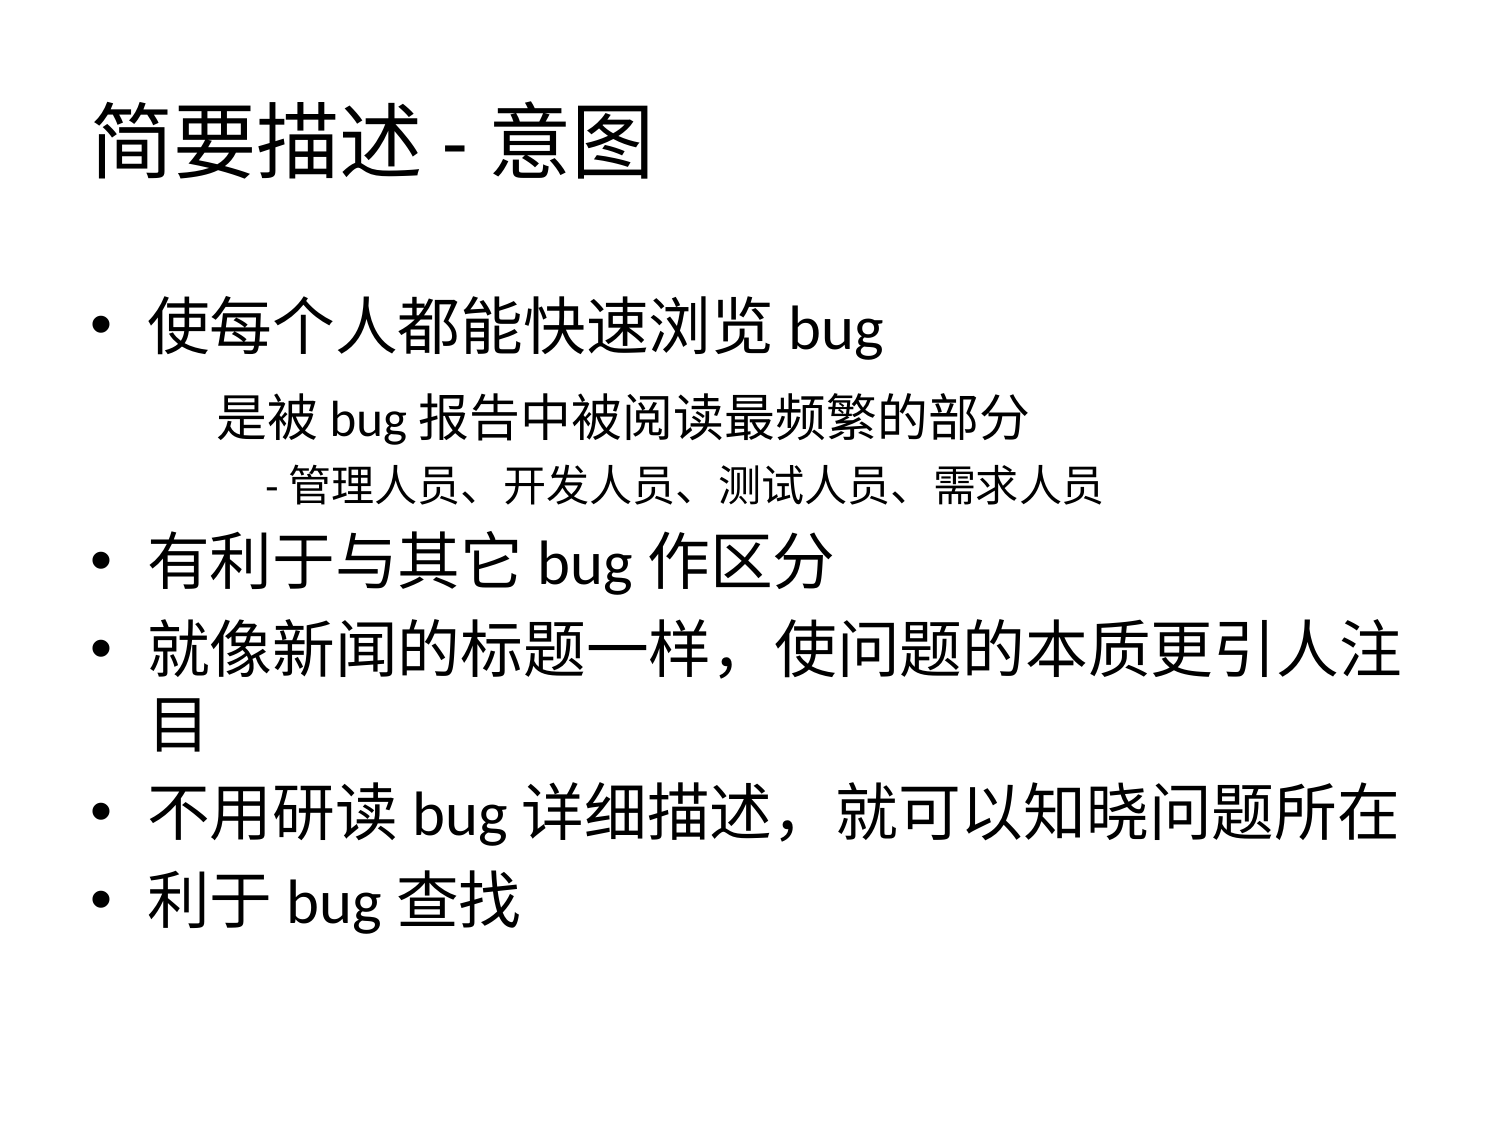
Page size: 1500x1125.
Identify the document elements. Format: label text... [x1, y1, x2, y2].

list 使每个人都能快速浏览bug 是被bug报告中被阅读最频繁的部分 -管理人员、开发人员、测试人员、需求人员 有利于与其它bug作区分 就像新闻的标题一样，使问题的本质更引人注目 不用研读bug详细描述，就可以知晓问题所在 利于bug查找 [75, 278, 1425, 1005]
title 简要描述-意图 [75, 45, 1425, 233]
